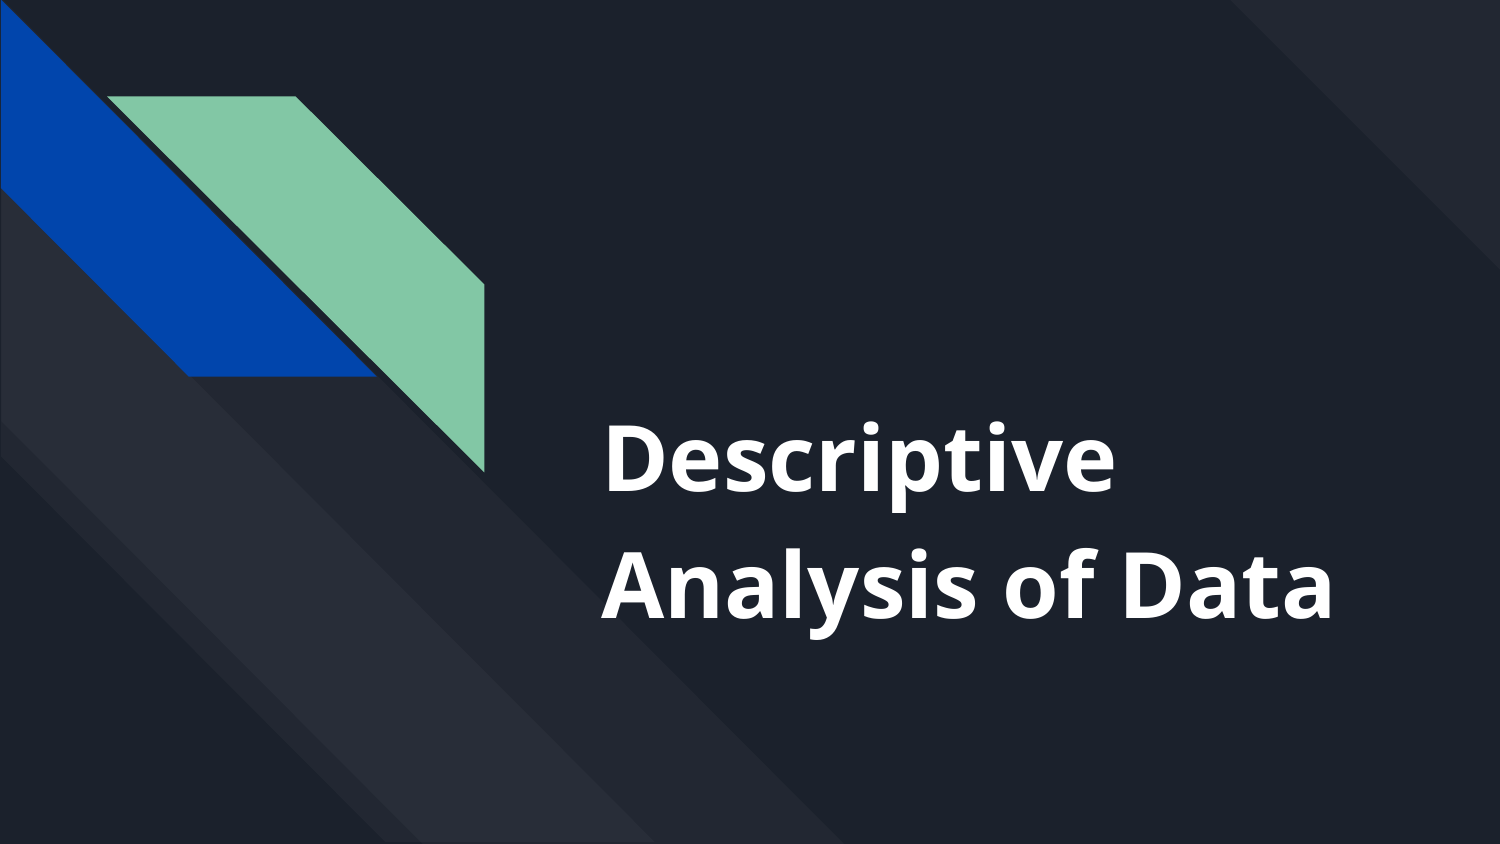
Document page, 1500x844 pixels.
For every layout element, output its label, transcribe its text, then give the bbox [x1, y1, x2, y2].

title Descriptive Analysis of Data [586, 363, 1485, 657]
